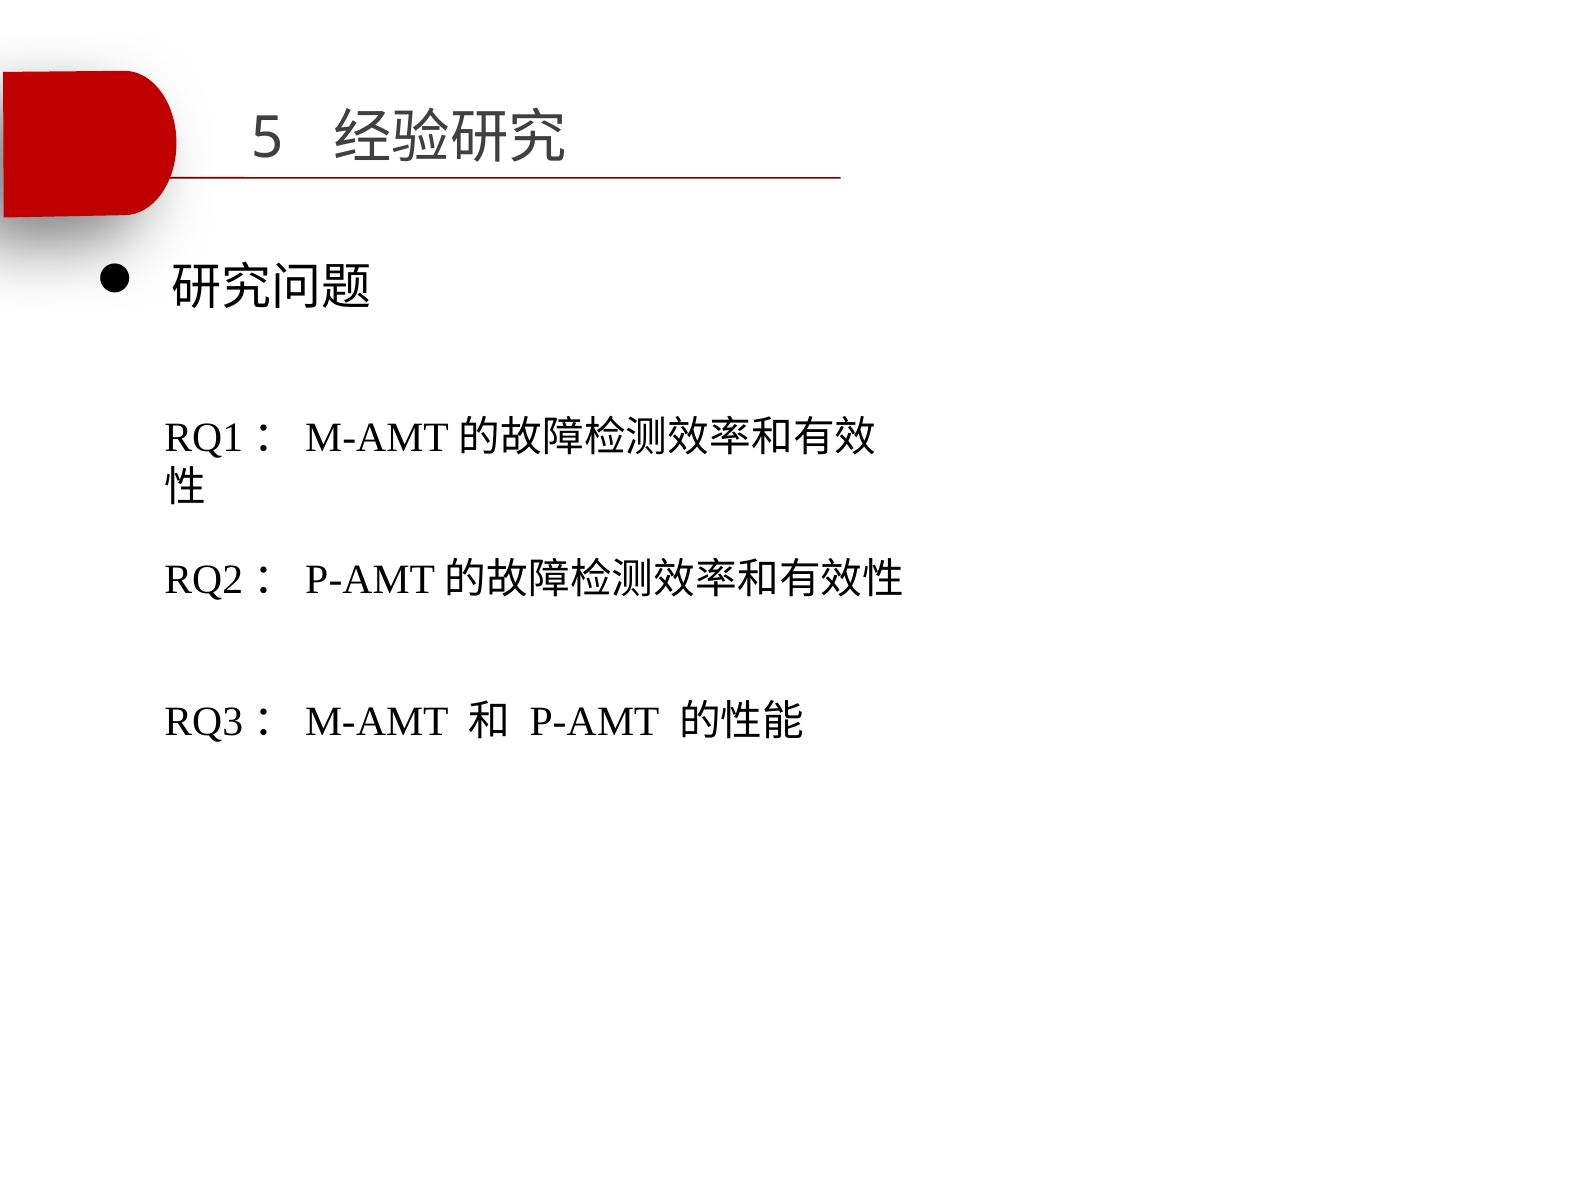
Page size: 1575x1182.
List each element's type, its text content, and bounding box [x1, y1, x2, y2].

text_box 研究问题 [81, 247, 516, 322]
text_box RQ1：M-AMT的故障检测效率和有效性 [149, 402, 918, 517]
text_box RQ2：P-AMT的故障检测效率和有效性 [149, 544, 941, 609]
text_box RQ3：M-AMT 和 P-AMT 的性能 [149, 686, 1071, 802]
title 5 经验研究 [232, 60, 741, 209]
